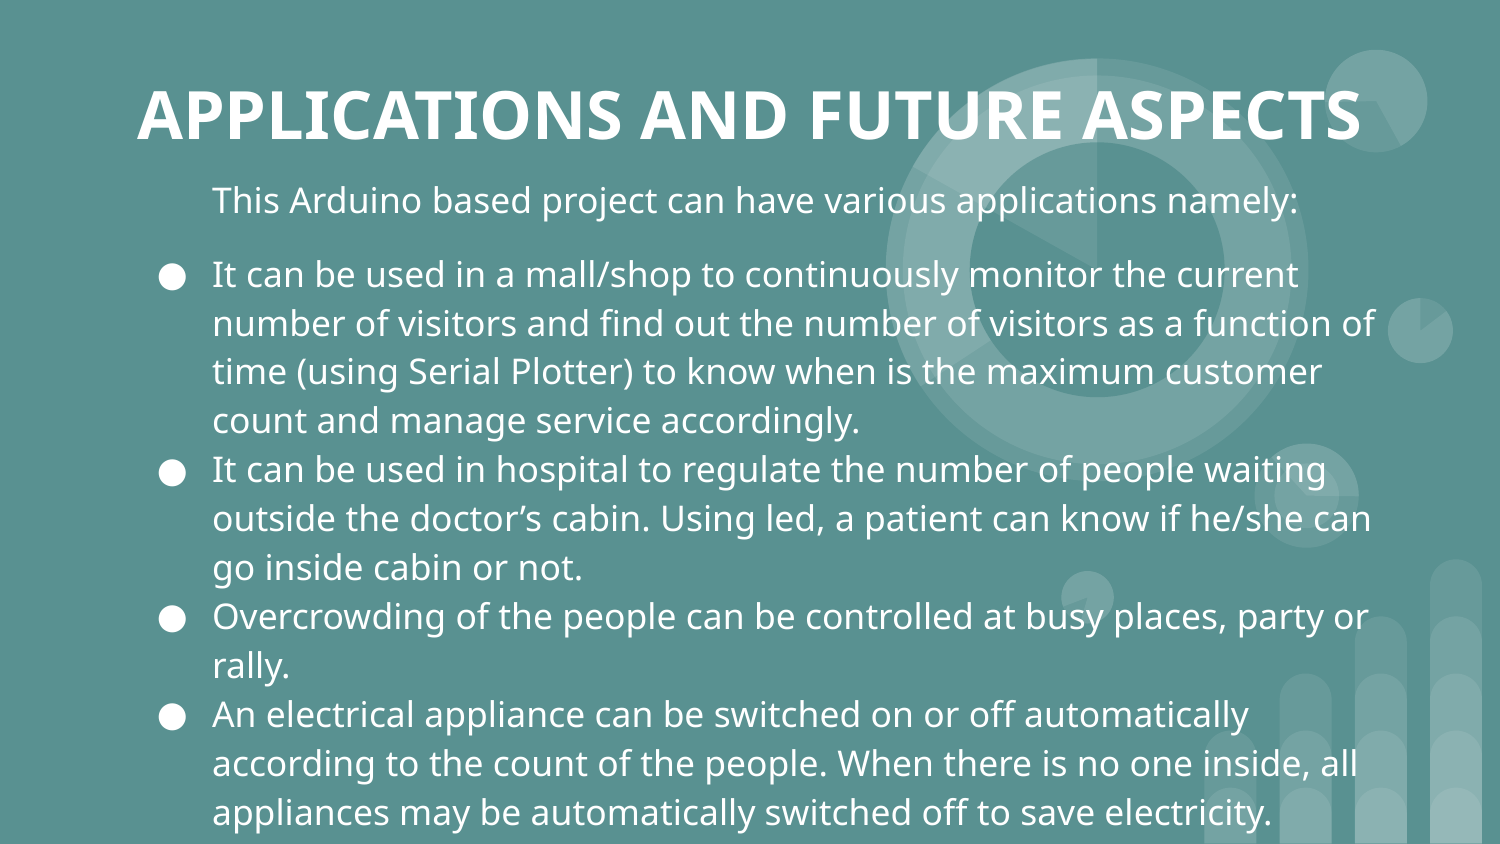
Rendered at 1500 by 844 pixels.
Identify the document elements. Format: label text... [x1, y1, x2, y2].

title APPLICATIONS AND FUTURE ASPECTS [122, 23, 1424, 156]
subtitle This Arduino based project can have various applications namely: It can be used in a mall/shop to continuously monitor the current number of visitors and find out the number of visitors as a function of time (using Serial Plotter) to know when is the maximum customer count and manage service accordingly. It can be used in hospital to regulate the number of people waiting outside the doctor’s cabin. Using led, a patient can know if he/she can go inside cabin or not. Overcrowding of the people can be controlled at busy places, party or rally. An electrical appliance can be switched on or off automatically according to the count of the people. When there is no one inside, all appliances may be automatically switched off to save electricity. [122, 156, 1424, 821]
